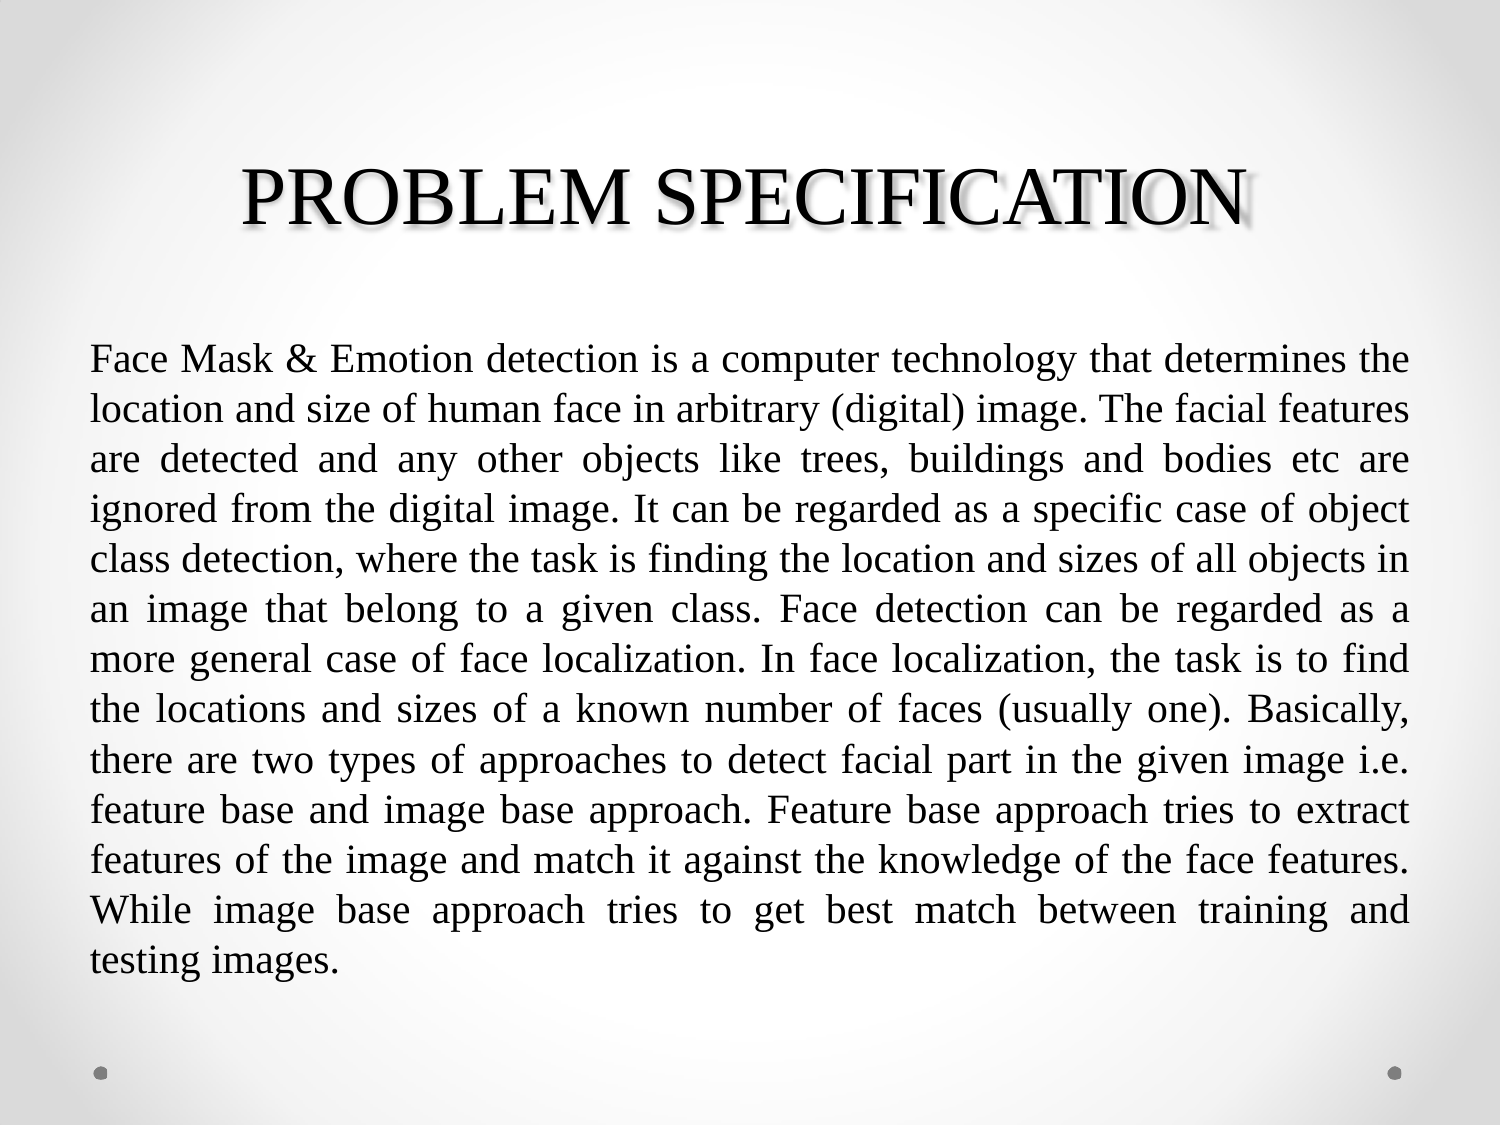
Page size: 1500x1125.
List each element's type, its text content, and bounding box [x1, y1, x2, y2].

text_box [182, 116, 1317, 306]
title PROBLEM SPECIFICATION [238, 139, 1263, 328]
picture [0, 0, 1500, 1125]
text_box Face Mask & Emotion detection is a computer technology that determines the location and size of human face in arbitrary (digital) image. The facial features are detected and any other objects like trees, buildings and bodies etc are ignored from the digital image. It can be regarded as a specific case of object class detection, where the task is finding the location and sizes of all objects in an image that belong to a given class. Face detection can be regarded as a more general case of face localization. In face localization, the task is to find the locations and sizes of a known number of faces (usually one). Basically, there are two types of approaches to detect facial part in the given image i.e. feature base and image base approach. Feature base approach tries to extract features of the image and match it against the knowledge of the face features. While image base approach tries to get best match between training and testing images. [87, 328, 1413, 982]
